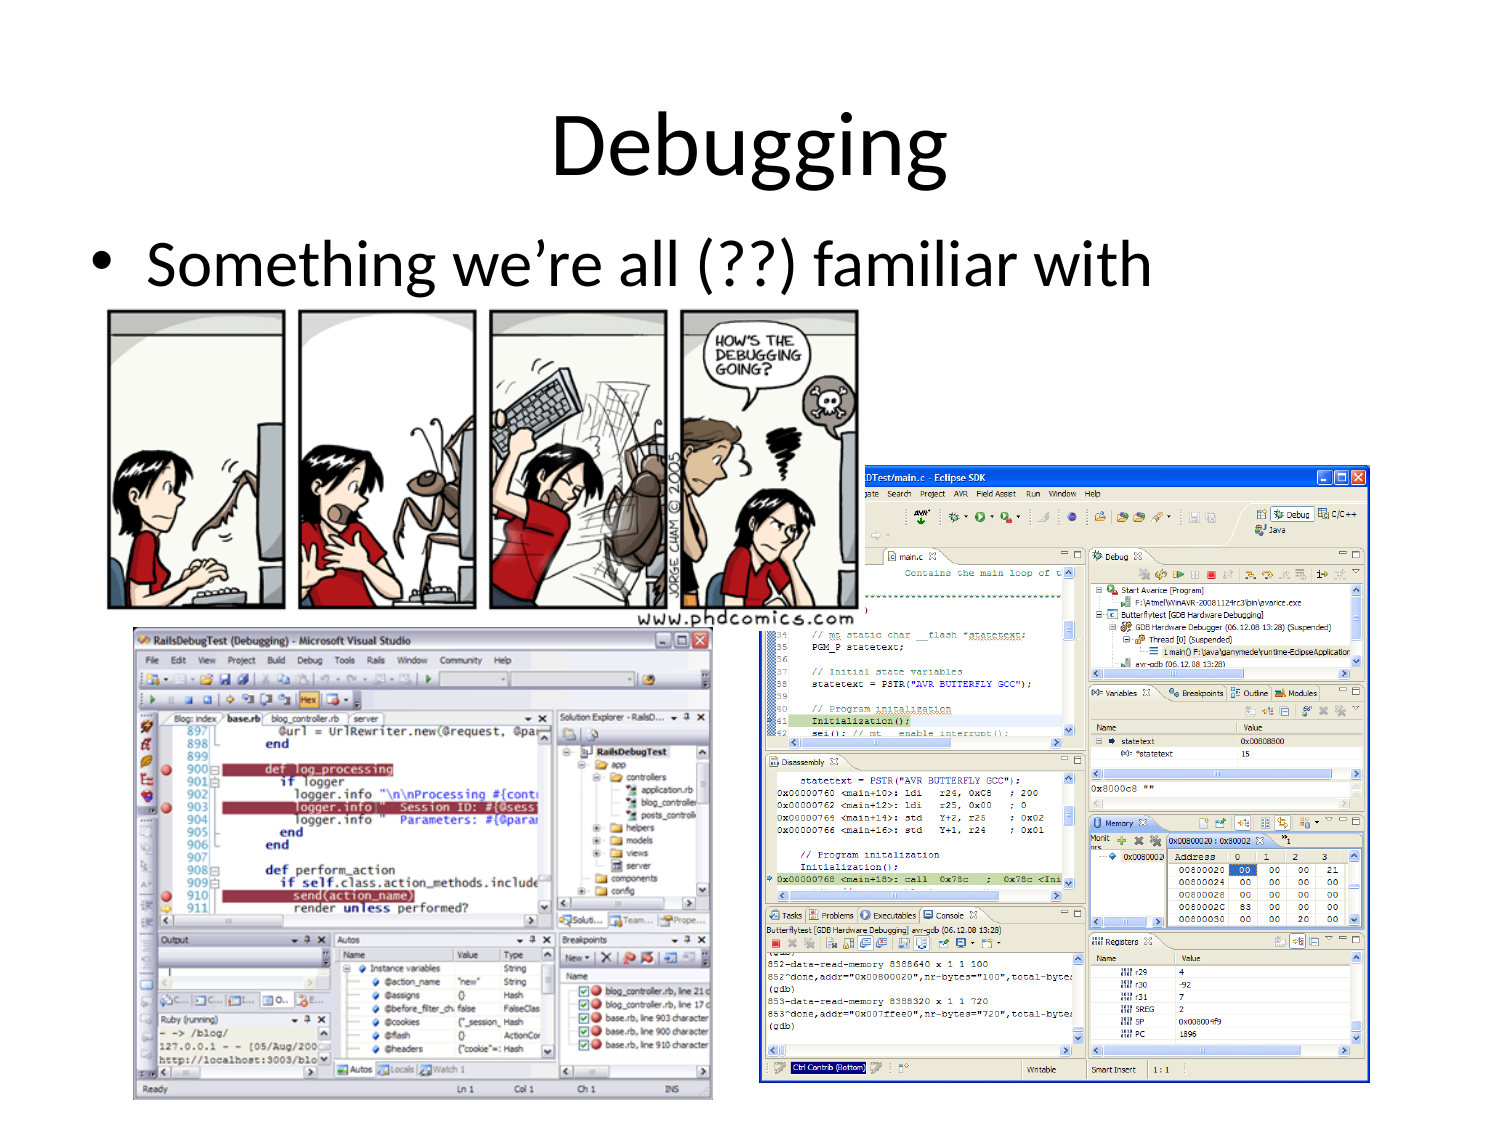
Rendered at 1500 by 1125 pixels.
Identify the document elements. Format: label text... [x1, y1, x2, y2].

list Something we’re all (??) familiar with [75, 212, 1425, 1005]
title Debugging [75, 45, 1425, 212]
picture [101, 299, 1370, 1101]
